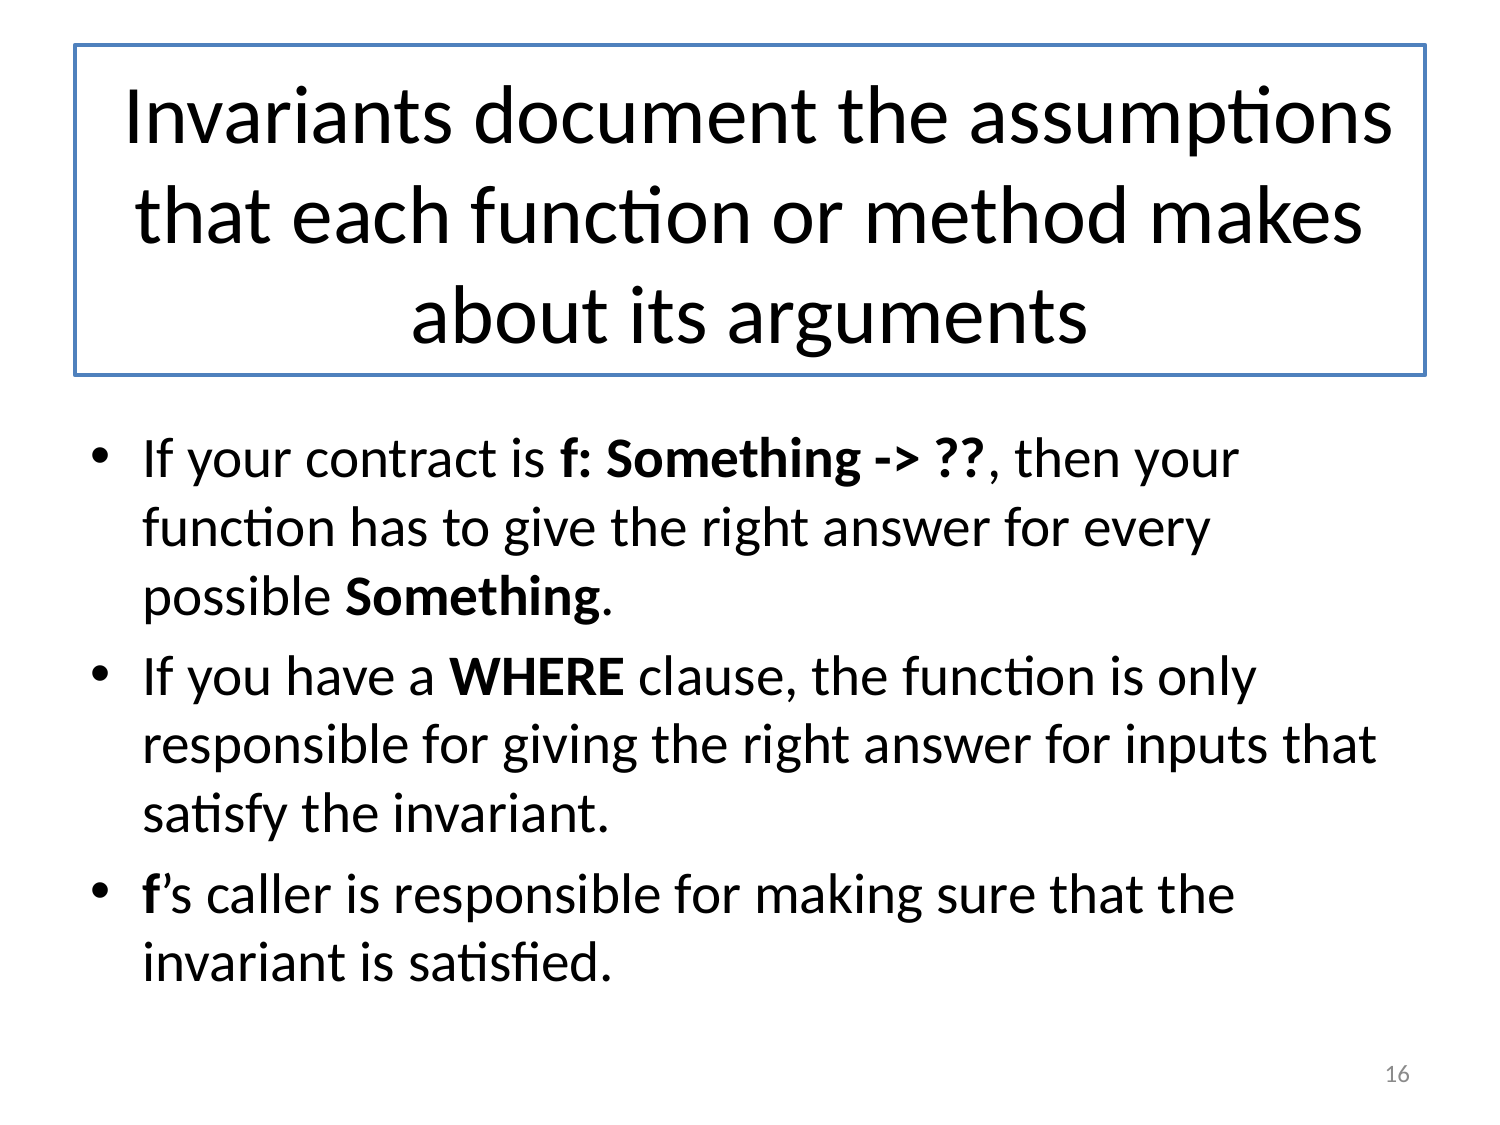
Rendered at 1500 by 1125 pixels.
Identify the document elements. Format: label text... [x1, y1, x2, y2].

title Invariants document the assumptions that each function or method makes about its arguments [73, 43, 1427, 377]
slide_number 16 [1074, 1042, 1425, 1103]
list If your contract is f: Something -> ??, then your function has to give the right answer for every possible Something. If you have a WHERE clause, the function is only responsible for giving the right answer for inputs that satisfy the invariant. f’s caller is responsible for making sure that the invariant is satisfied. [75, 412, 1425, 1005]
